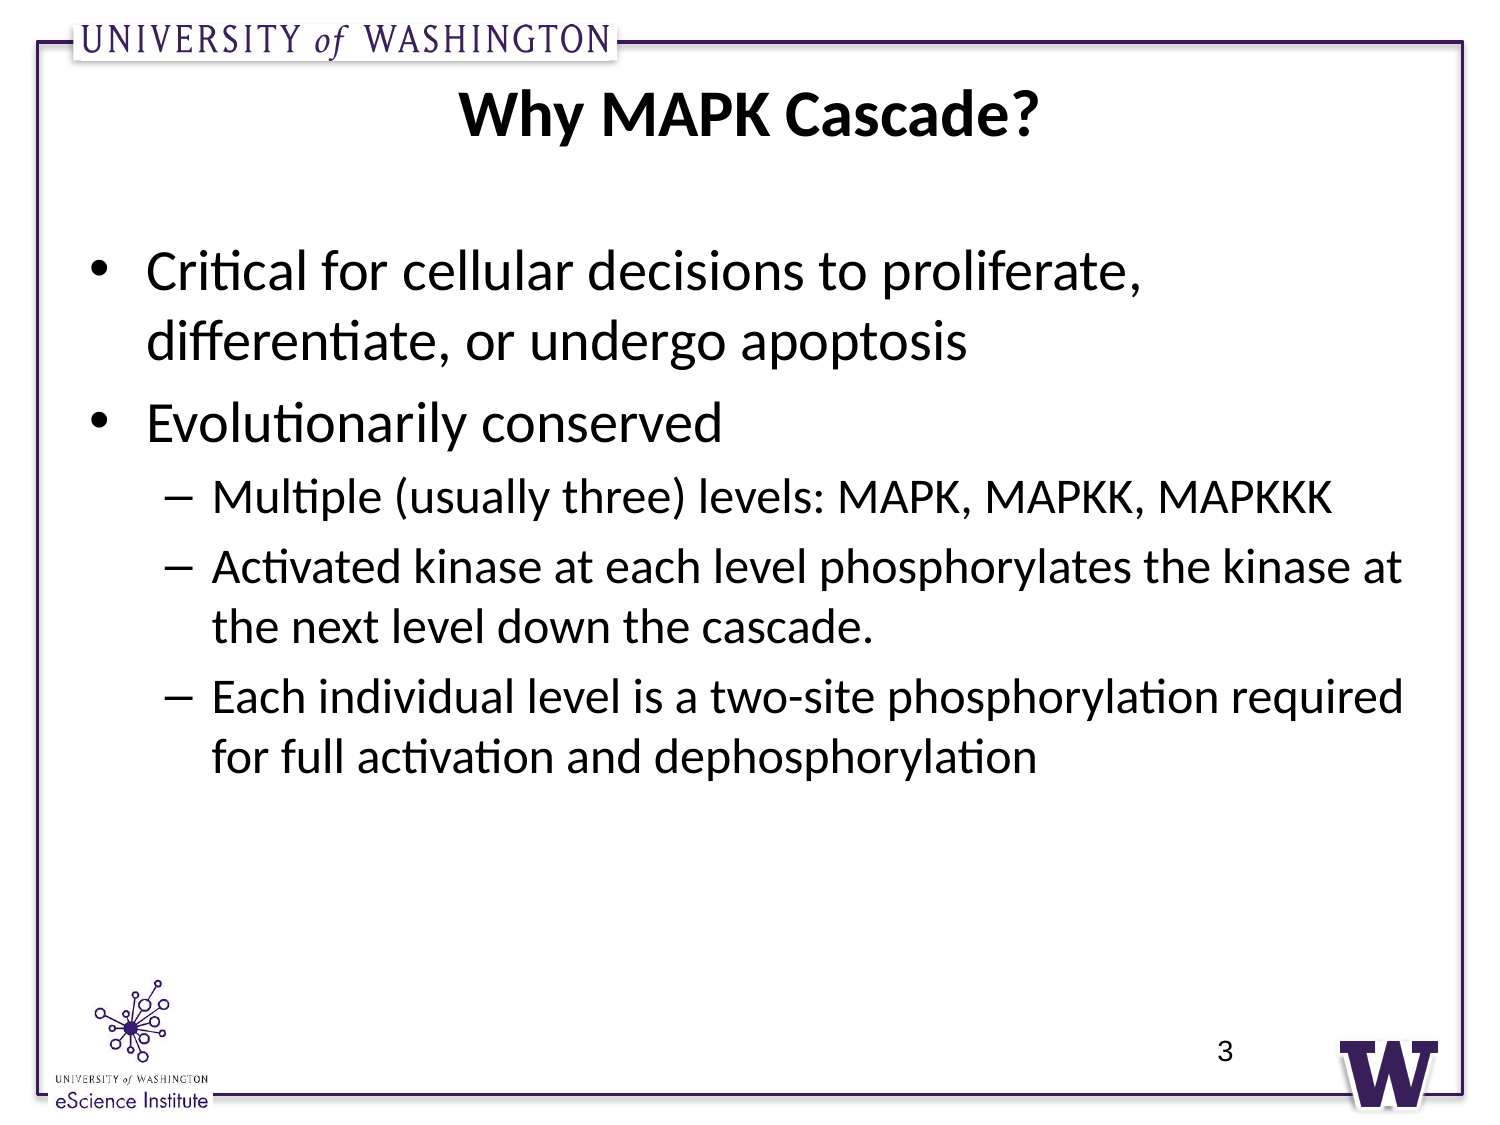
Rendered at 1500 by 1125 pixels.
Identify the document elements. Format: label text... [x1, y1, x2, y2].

picture [81, 24, 609, 61]
list Critical for cellular decisions to proliferate, differentiate, or undergo apoptosis Evolutionarily conserved Multiple (usually three) levels: MAPK, MAPKK, MAPKKK Activated kinase at each level phosphorylates the kinase at the next level down the cascade. Each individual level is a two-site phosphorylation required for full activation and dephosphorylation [75, 224, 1425, 975]
slide_number 3 [1202, 1025, 1300, 1085]
picture [1340, 1041, 1438, 1107]
title Why MAPK Cascade? [75, 62, 1425, 173]
picture [48, 978, 213, 1113]
